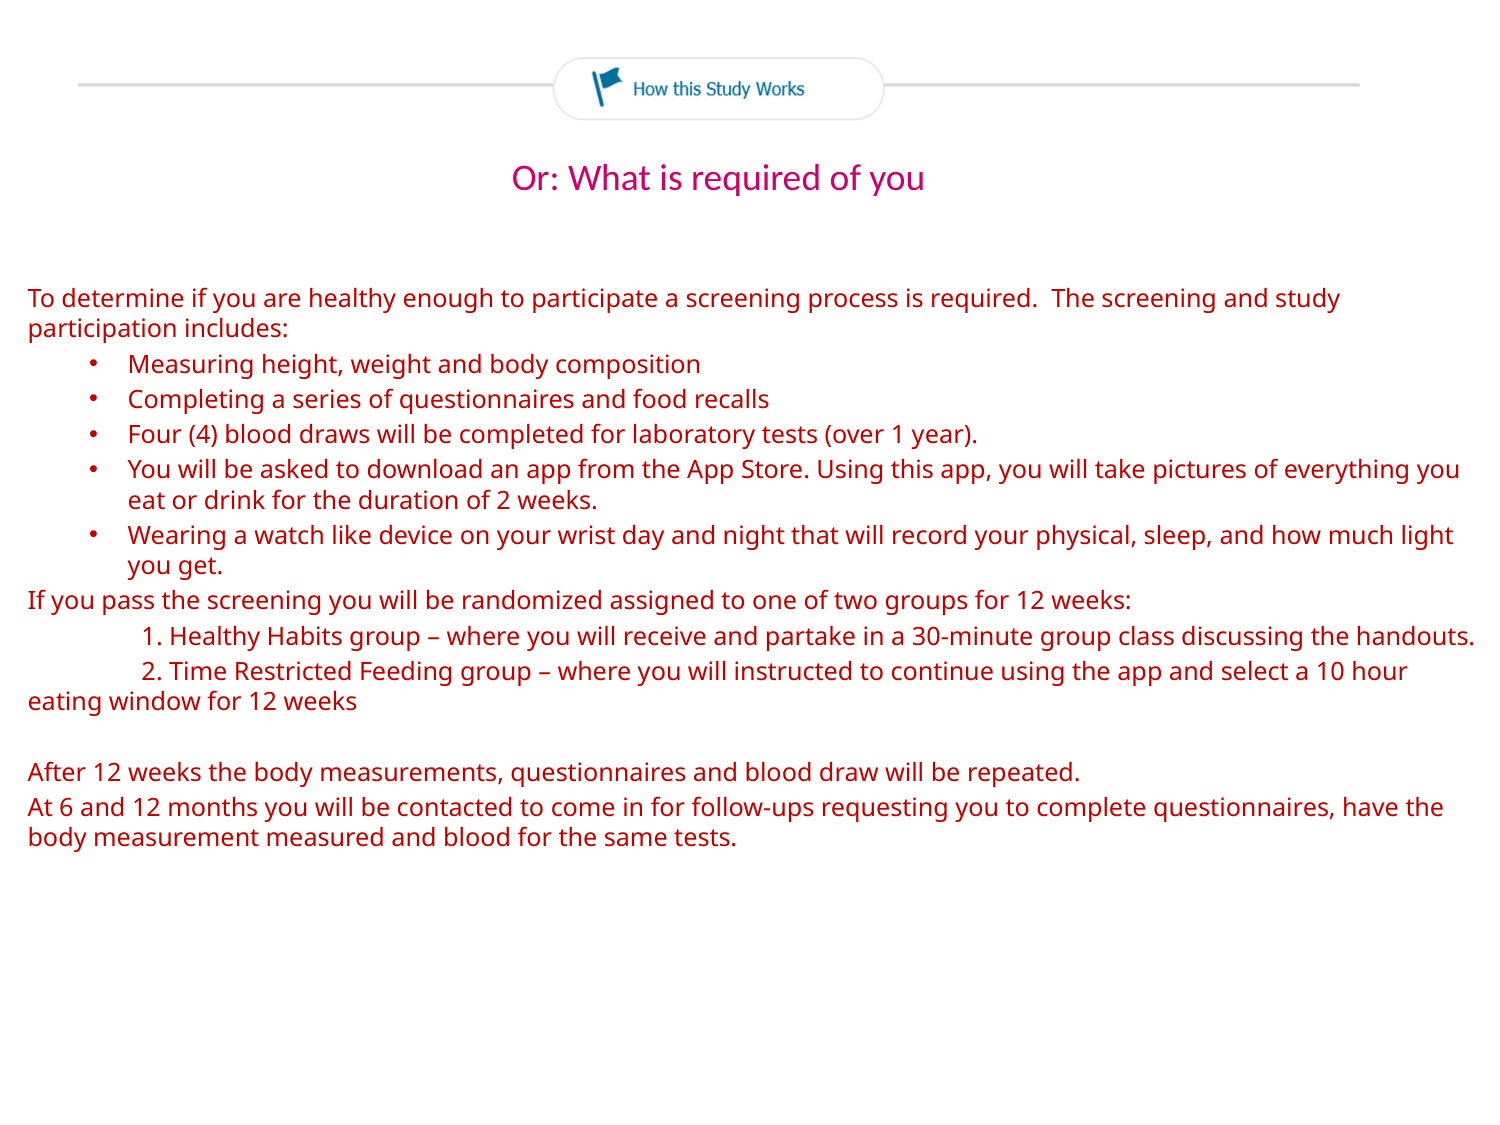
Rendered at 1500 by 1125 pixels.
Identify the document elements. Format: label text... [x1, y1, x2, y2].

picture [60, 49, 1378, 138]
subtitle To determine if you are healthy enough to participate a screening process is required. The screening and study participation includes: Measuring height, weight and body composition Completing a series of questionnaires and food recalls Four (4) blood draws will be completed for laboratory tests (over 1 year). You will be asked to download an app from the App Store. Using this app, you will take pictures of everything you eat or drink for the duration of 2 weeks. Wearing a watch like device on your wrist day and night that will record your physical, sleep, and how much light you get. If you pass the screening you will be randomized assigned to one of two groups for 12 weeks: 1. Healthy Habits group – where you will receive and partake in a 30-minute group class discussing the handouts. 2. Time Restricted Feeding group – where you will instructed to continue using the app and select a 10 hour eating window for 12 weeks After 12 weeks the body measurements, questionnaires and blood draw will be repeated. At 6 and 12 months you will be contacted to come in for follow-ups requesting you to complete questionnaires, have the body measurement measured and blood for the same tests. [12, 275, 1500, 875]
text_box Or: What is required of you [497, 147, 941, 206]
